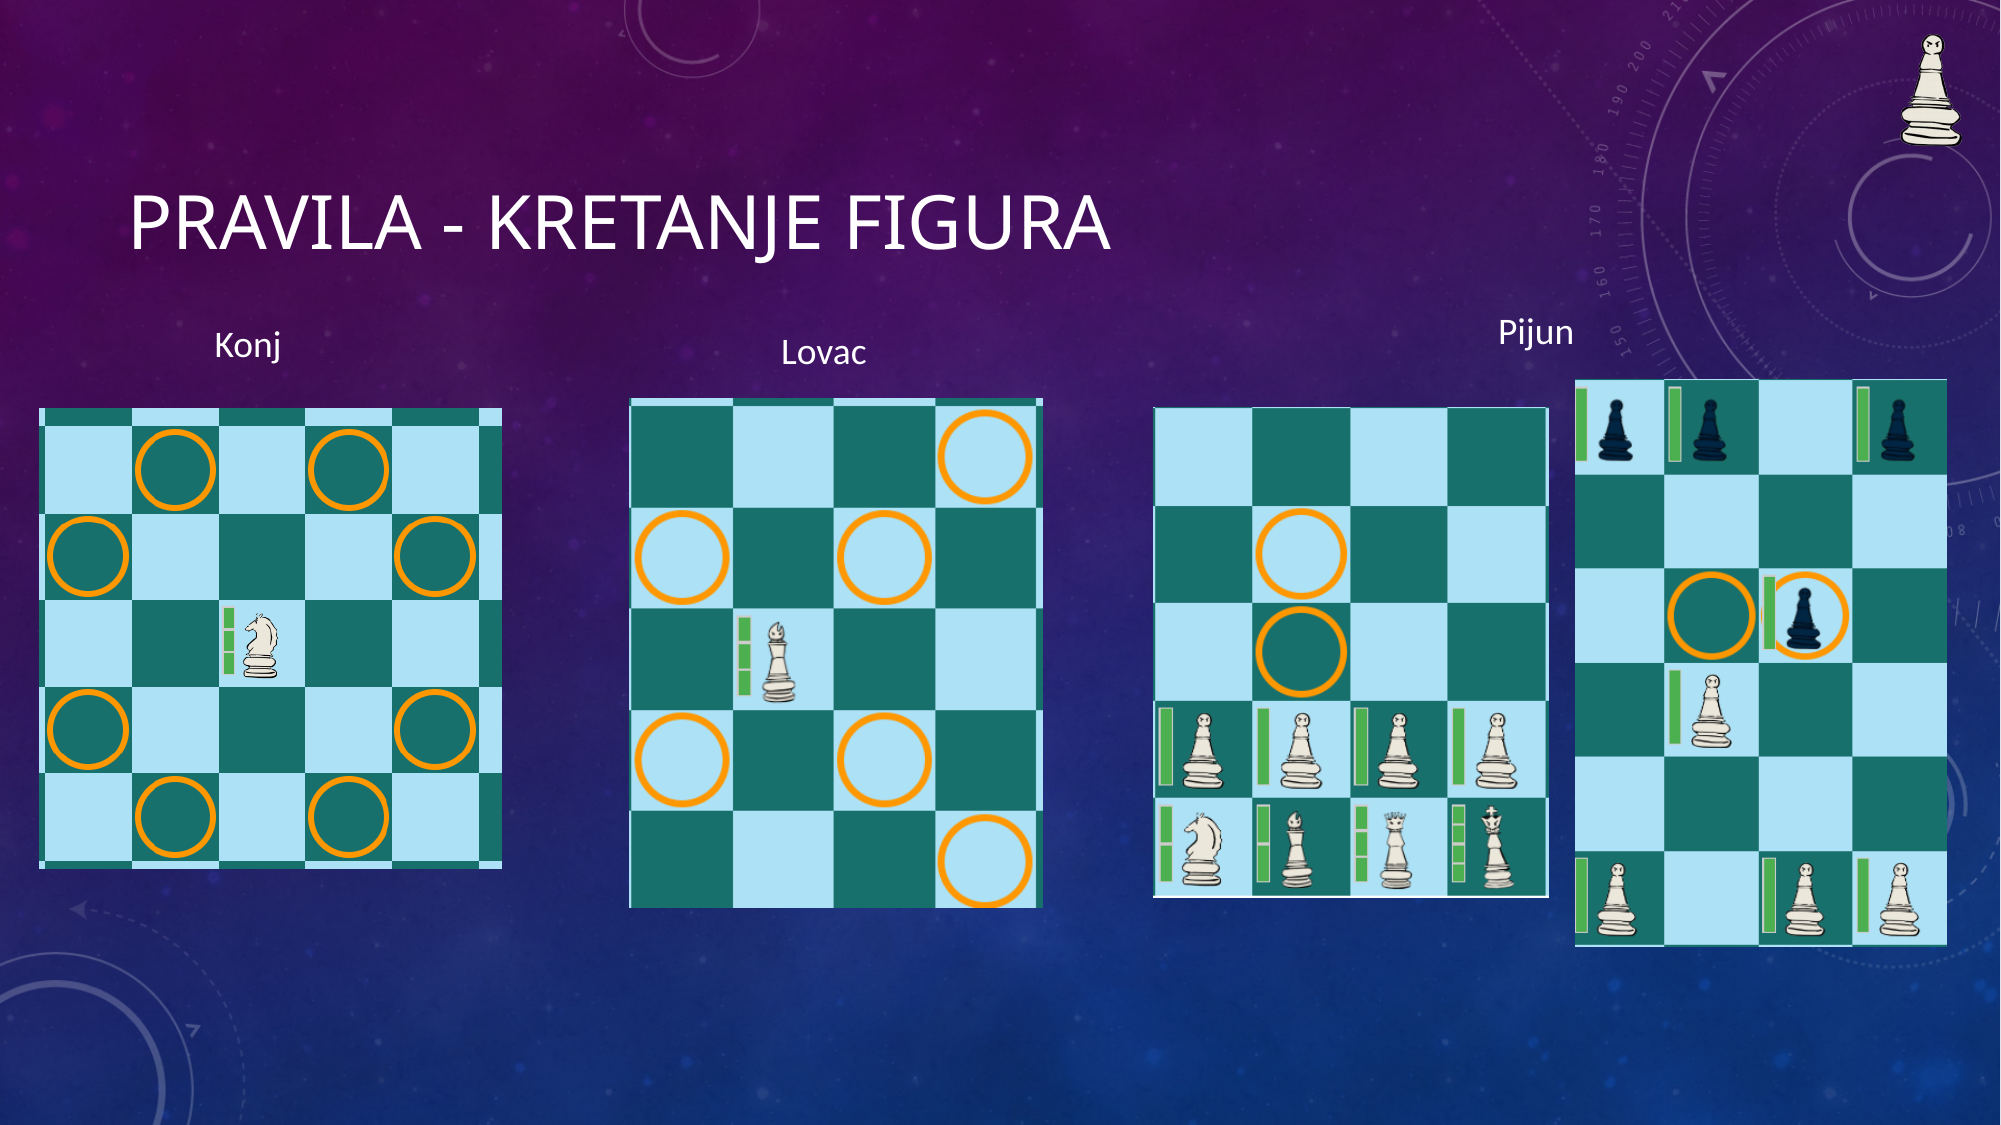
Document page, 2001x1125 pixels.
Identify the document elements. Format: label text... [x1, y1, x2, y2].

title Pravila - Kretanje figura [112, 99, 1775, 339]
text_box Pijun [1483, 299, 1590, 359]
text_box Konj [199, 312, 297, 373]
text_box Lovac [766, 319, 882, 379]
picture [0, 0, 2001, 1125]
